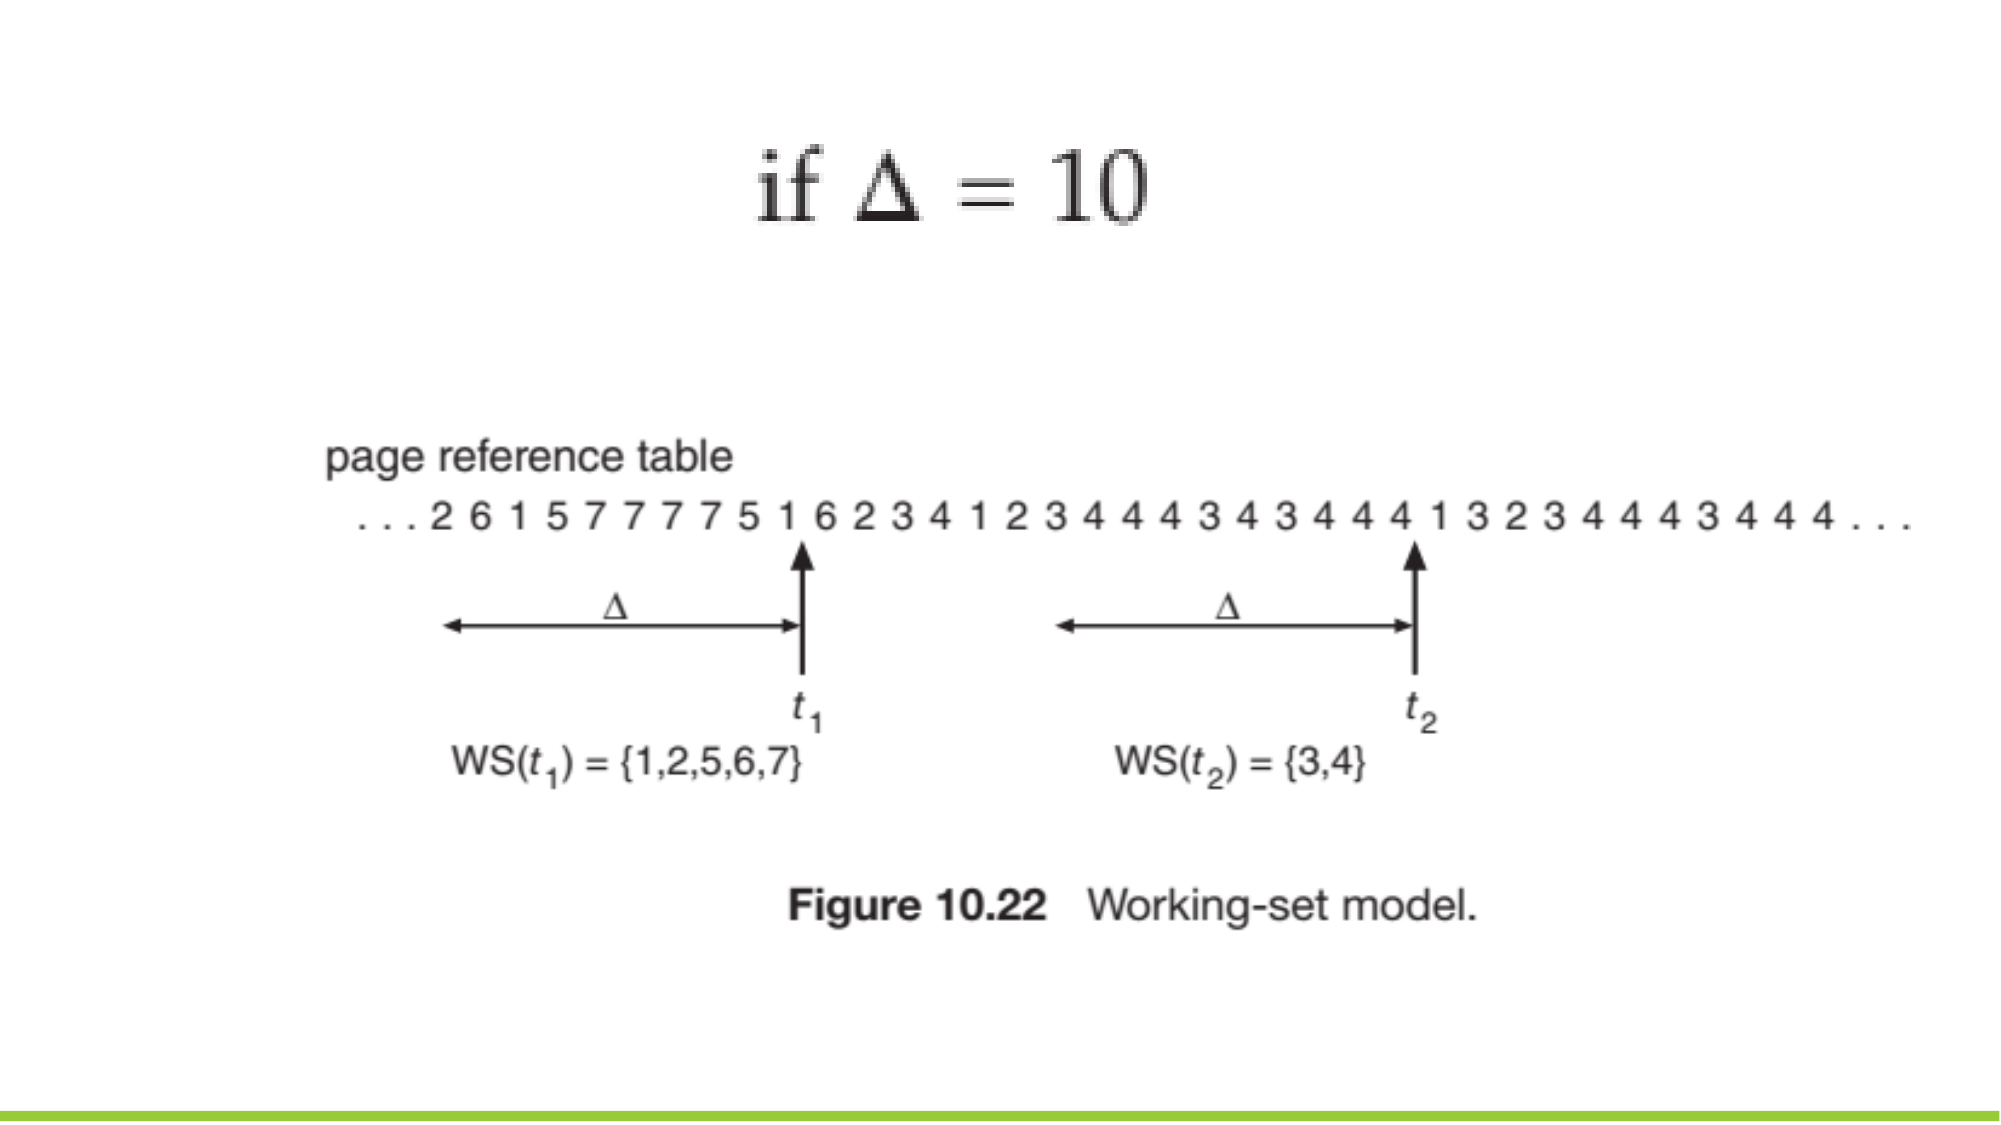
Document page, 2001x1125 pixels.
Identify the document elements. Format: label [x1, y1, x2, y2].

picture [744, 139, 1158, 250]
picture [291, 416, 1912, 980]
